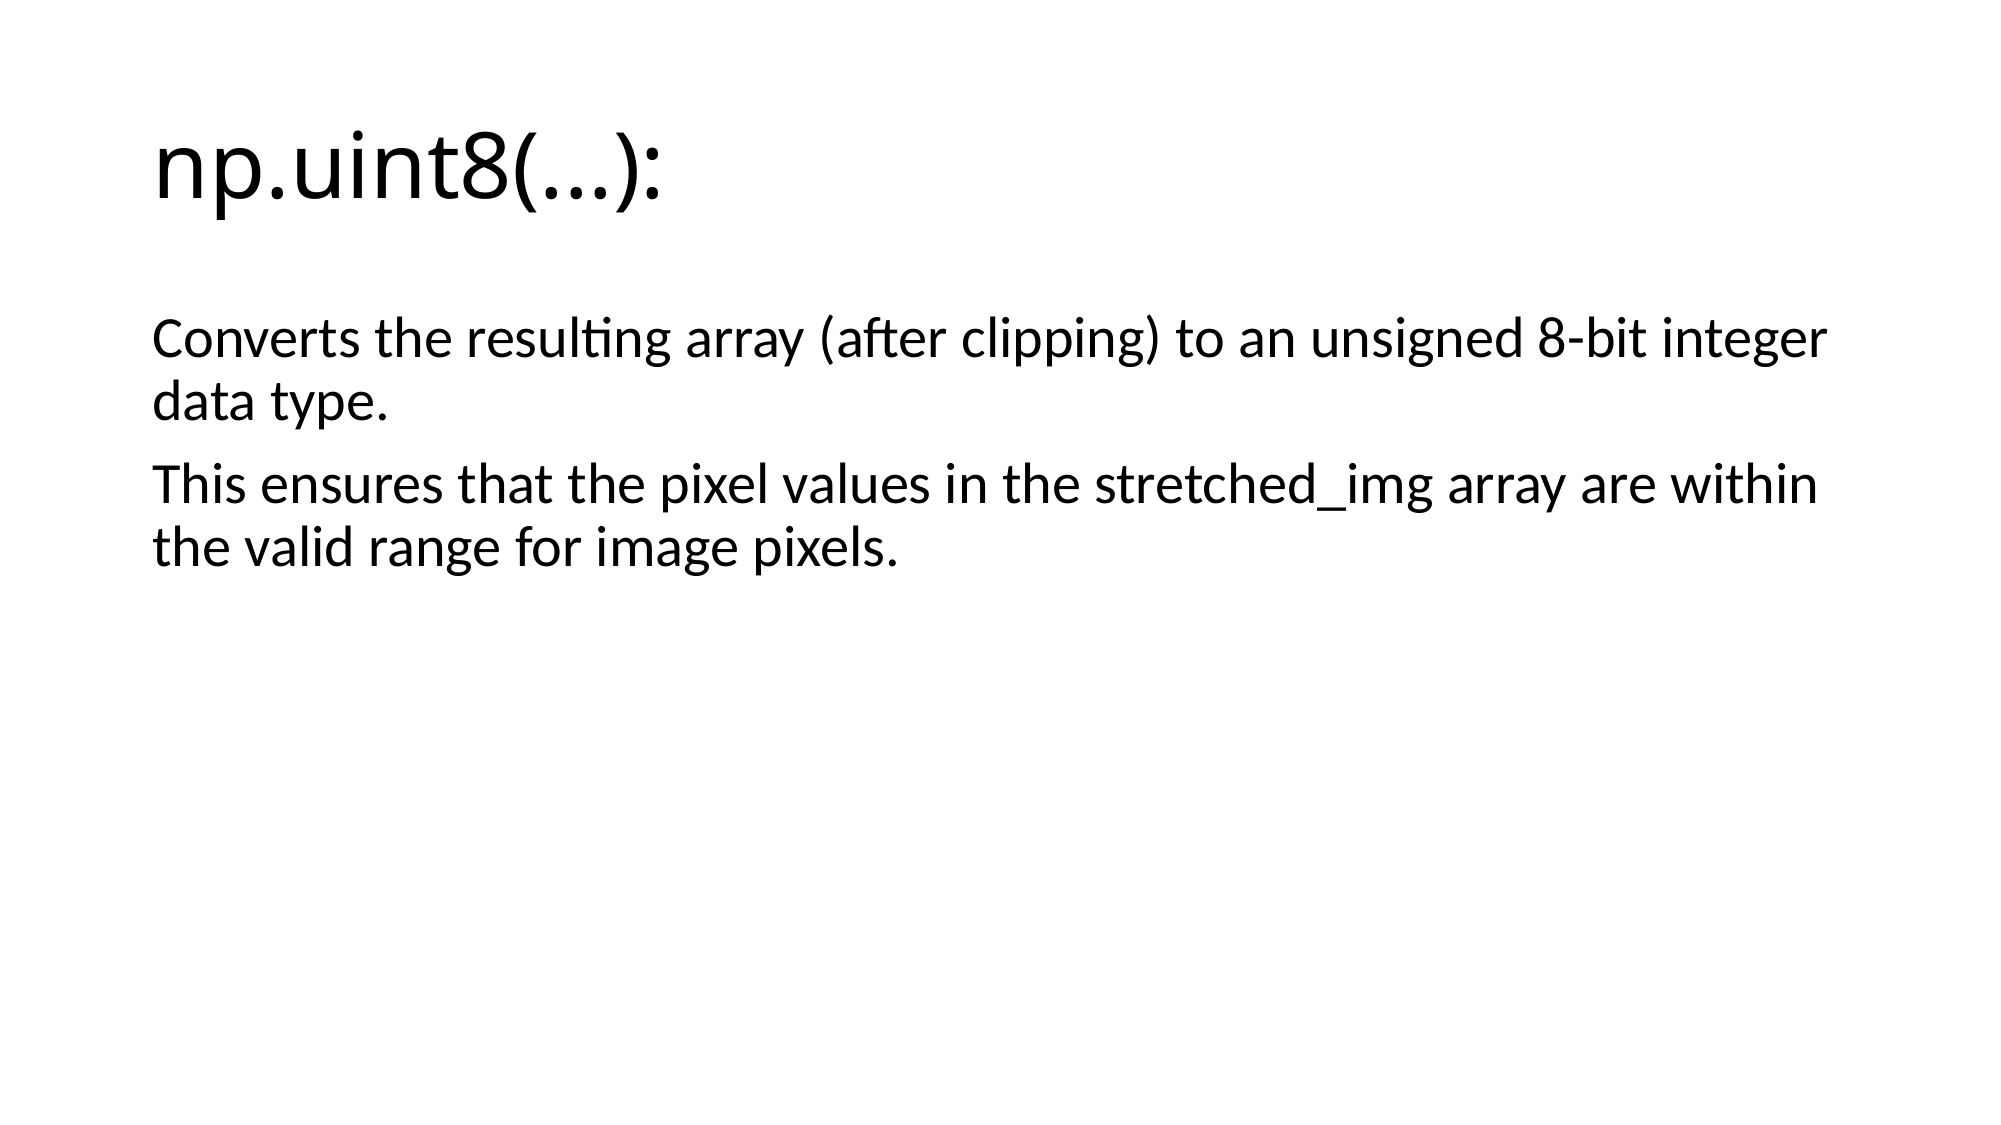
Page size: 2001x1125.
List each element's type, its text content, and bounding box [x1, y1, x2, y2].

title np.uint8(...): [137, 59, 1863, 278]
list Converts the resulting array (after clipping) to an unsigned 8-bit integer data type. This ensures that the pixel values in the stretched_img array are within the valid range for image pixels. [137, 299, 1863, 1014]
